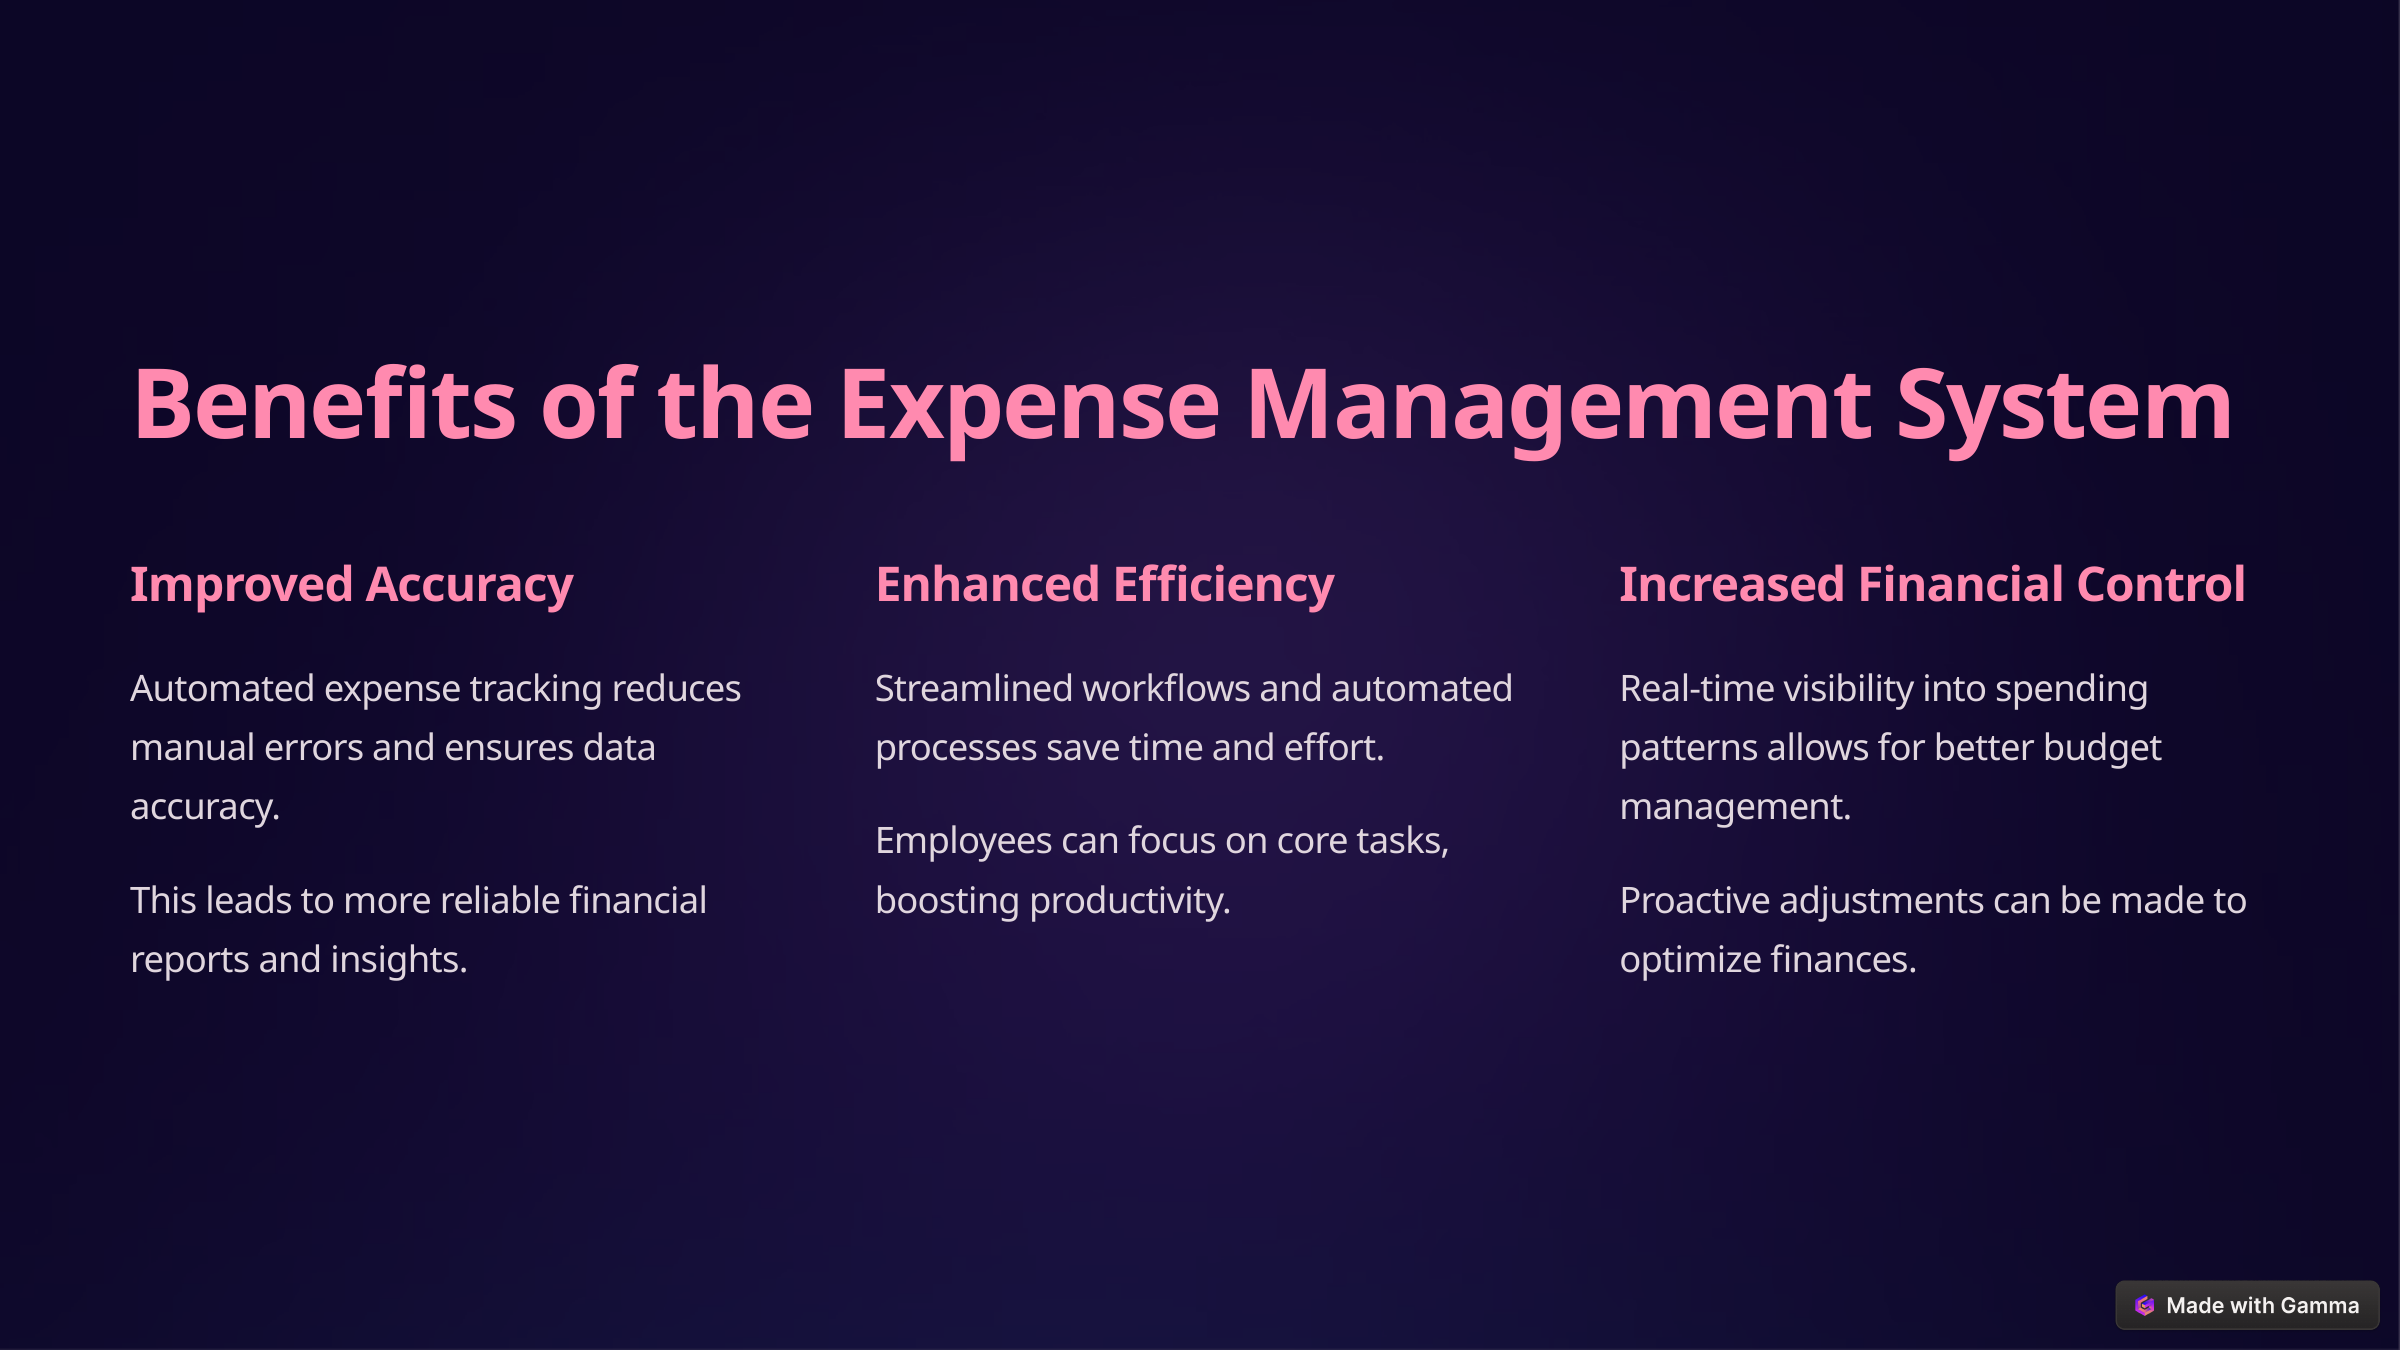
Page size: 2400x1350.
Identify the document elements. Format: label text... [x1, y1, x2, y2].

text_box Improved Accuracy [130, 551, 619, 613]
text_box Proactive adjustments can be made to optimize finances. [1619, 861, 2272, 981]
text_box Increased Financial Control [1619, 551, 2219, 613]
text_box This leads to more reliable financial reports and insights. [130, 861, 783, 981]
picture [2106, 1271, 2389, 1339]
text_box Employees can focus on core tasks, boosting productivity. [874, 801, 1528, 921]
text_box Enhanced Efficiency [874, 551, 1364, 613]
text_box Automated expense tracking reduces manual errors and ensures data accuracy. [130, 649, 783, 828]
text_box Real-time visibility into spending patterns allows for better budget management. [1619, 649, 2272, 828]
text_box Benefits of the Expense Management System [130, 336, 2040, 459]
text_box Streamlined workflows and automated processes save time and effort. [874, 649, 1528, 769]
